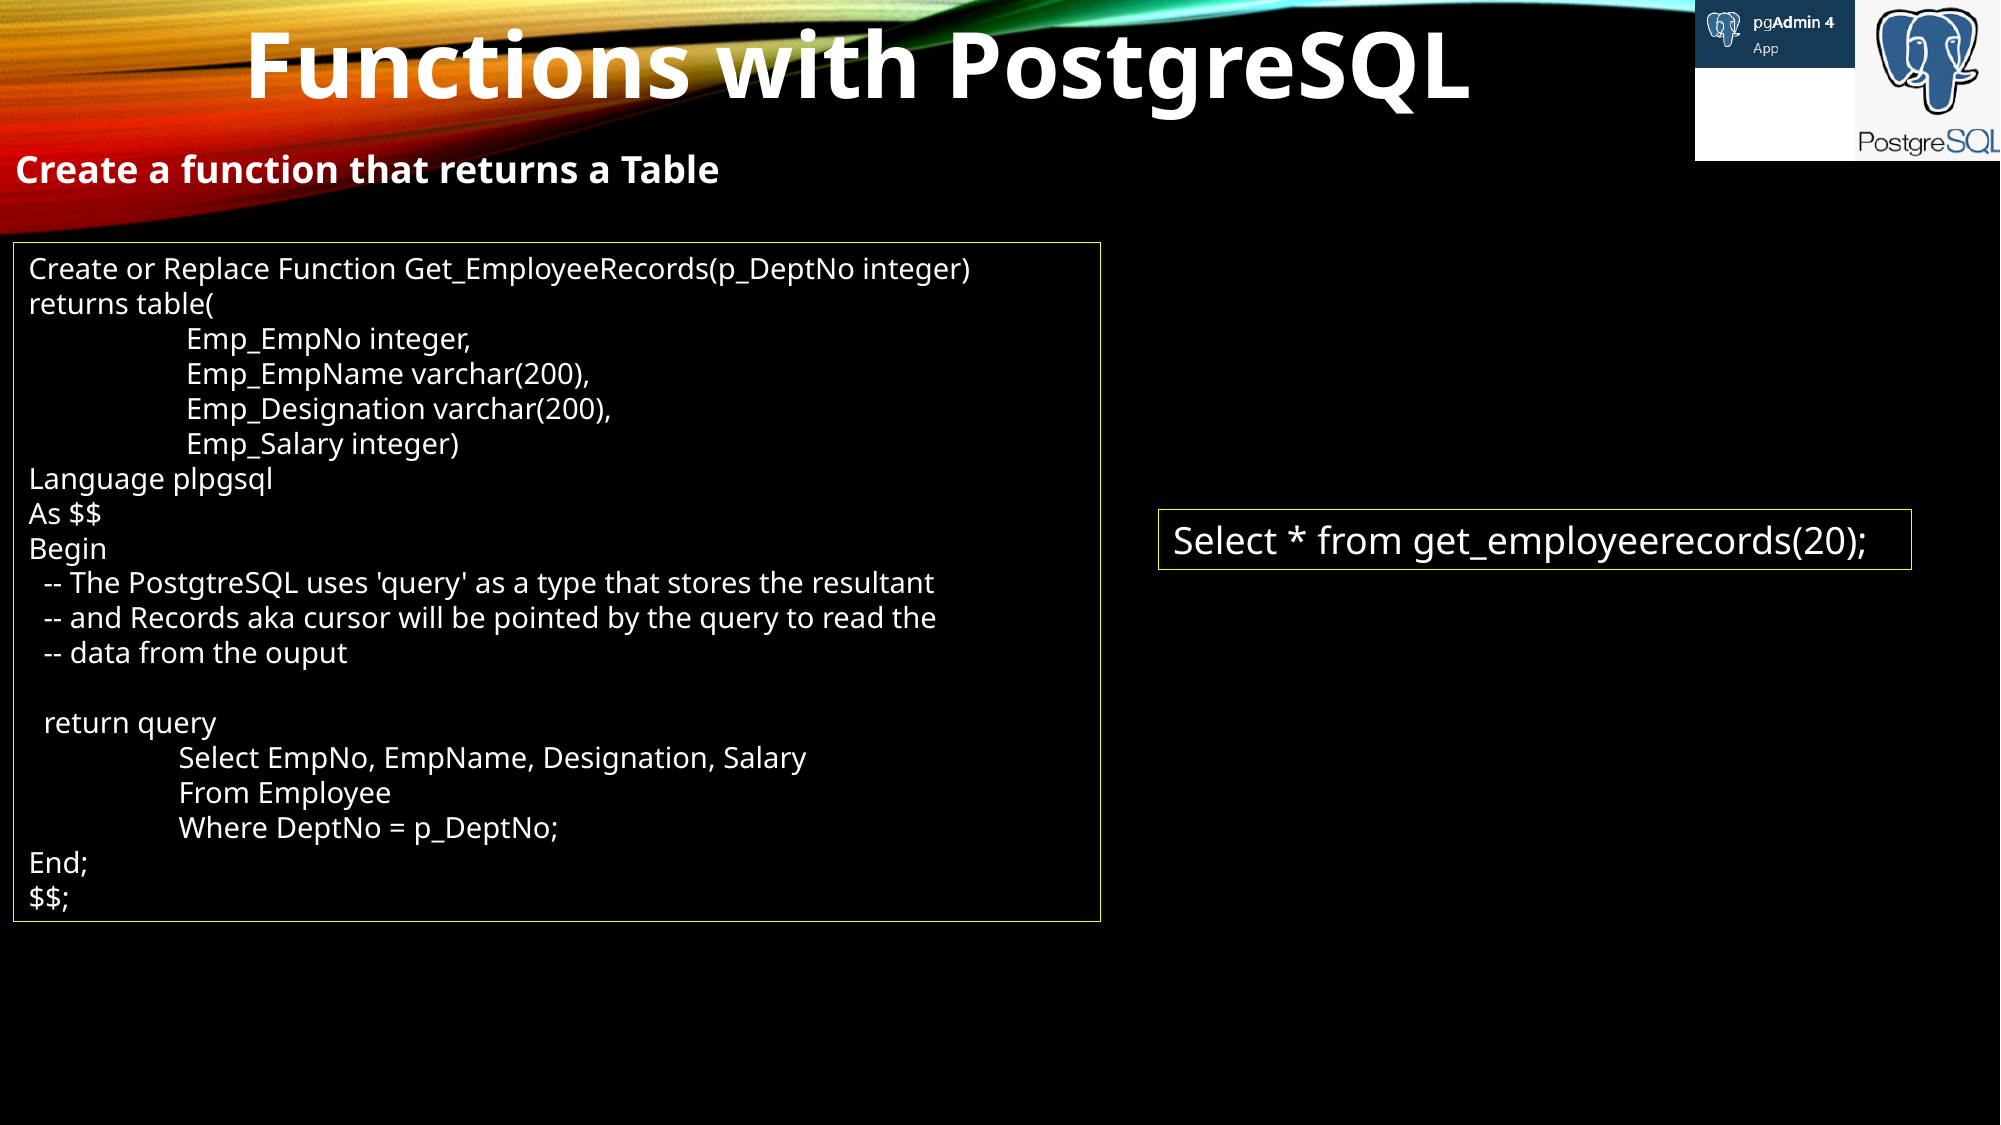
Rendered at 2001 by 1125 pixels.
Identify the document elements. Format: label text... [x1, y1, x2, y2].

text_box Create or Replace Function Get_EmployeeRecords(p_DeptNo integer) returns table( Emp_EmpNo integer, Emp_EmpName varchar(200), Emp_Designation varchar(200), Emp_Salary integer) Language plpgsql As $$ Begin -- The PostgtreSQL uses 'query' as a type that stores the resultant -- and Records aka cursor will be pointed by the query to read the -- data from the ouput return query Select EmpNo, EmpName, Designation, Salary From Employee Where DeptNo = p_DeptNo; End; $$; [13, 242, 1101, 922]
text_box Functions with PostgreSQL [0, 0, 1694, 125]
text_box Select * from get_employeerecords(20); [1158, 509, 1912, 570]
picture [0, 0, 2000, 237]
text_box Create a function that returns a Table [0, 138, 1000, 198]
